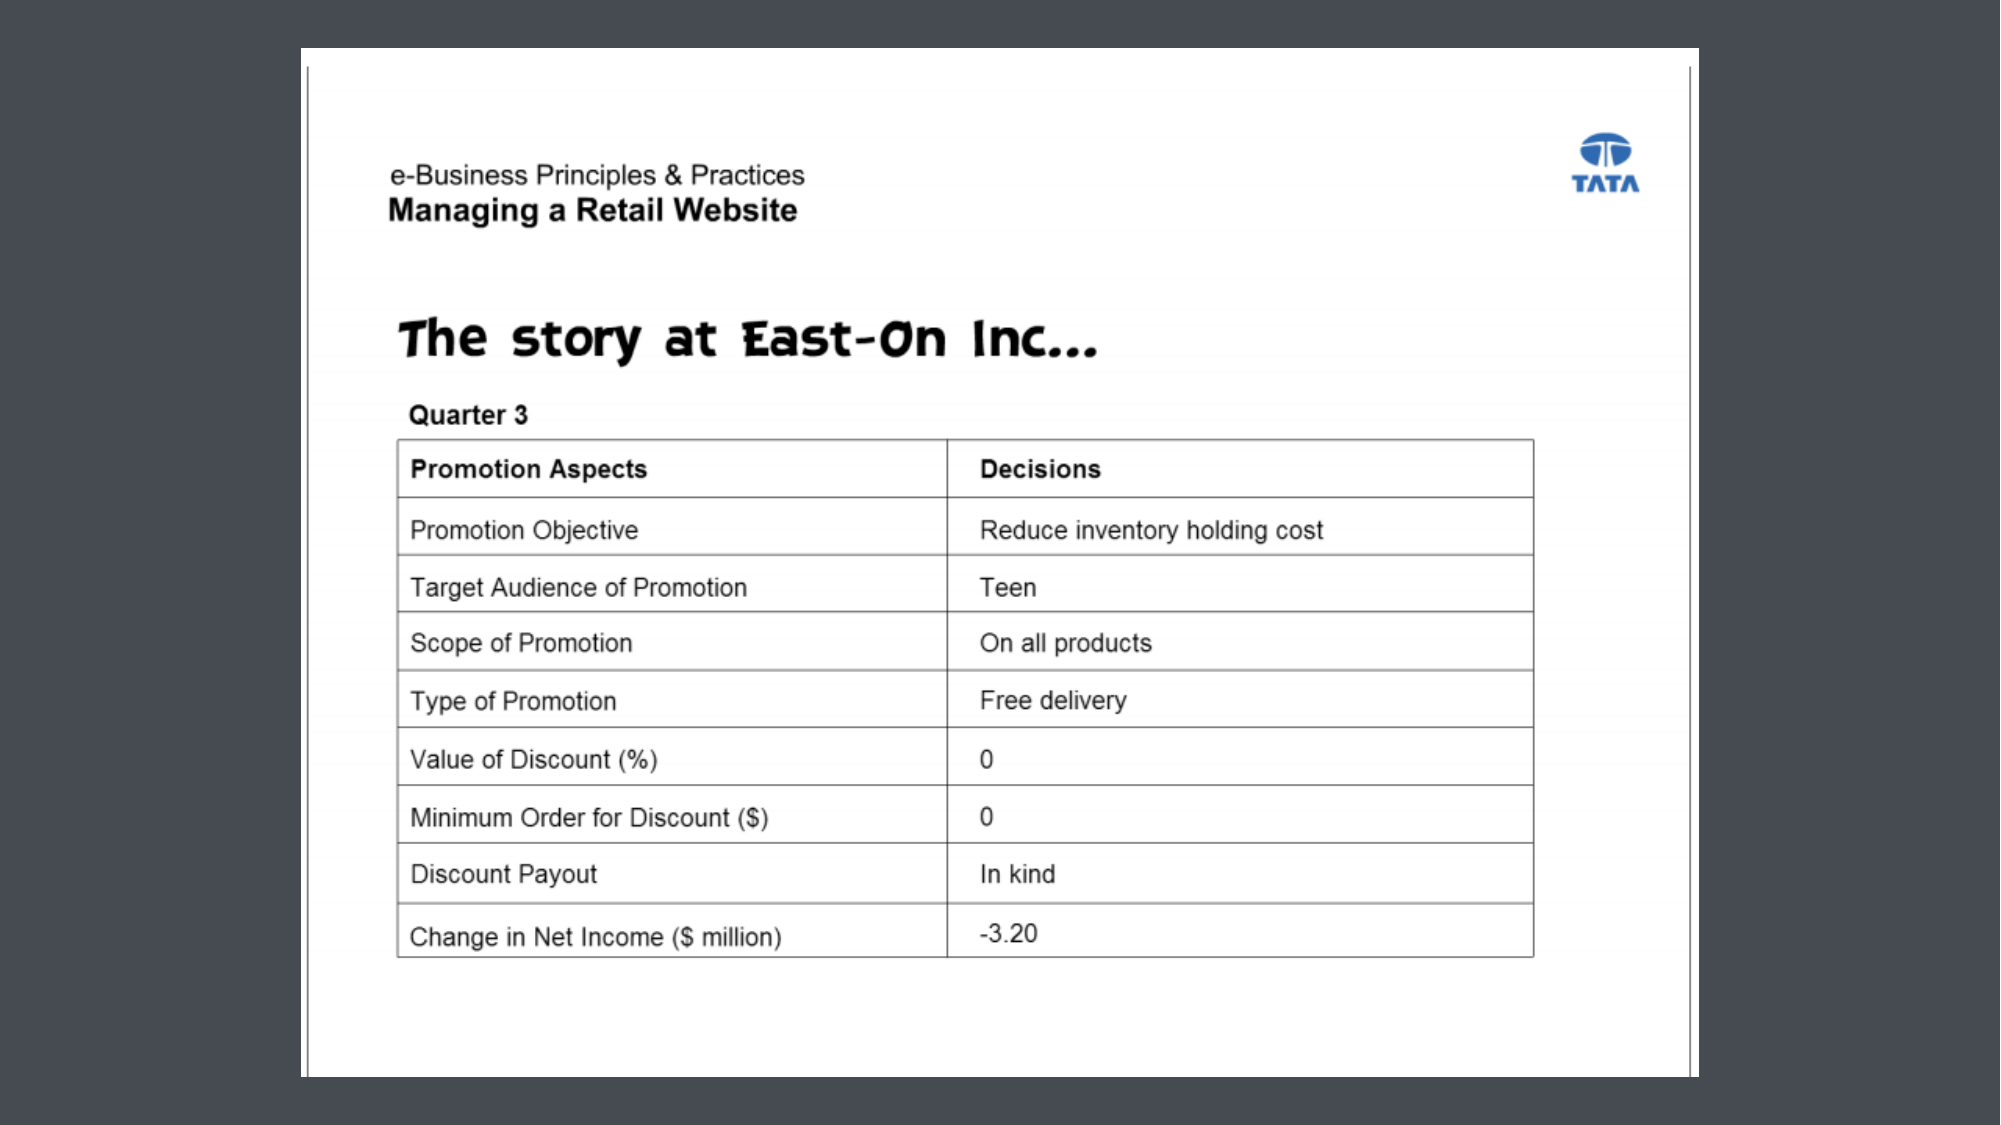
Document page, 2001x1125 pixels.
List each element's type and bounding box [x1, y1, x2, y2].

picture [301, 48, 1699, 1077]
text_box [0, 0, 2000, 1125]
